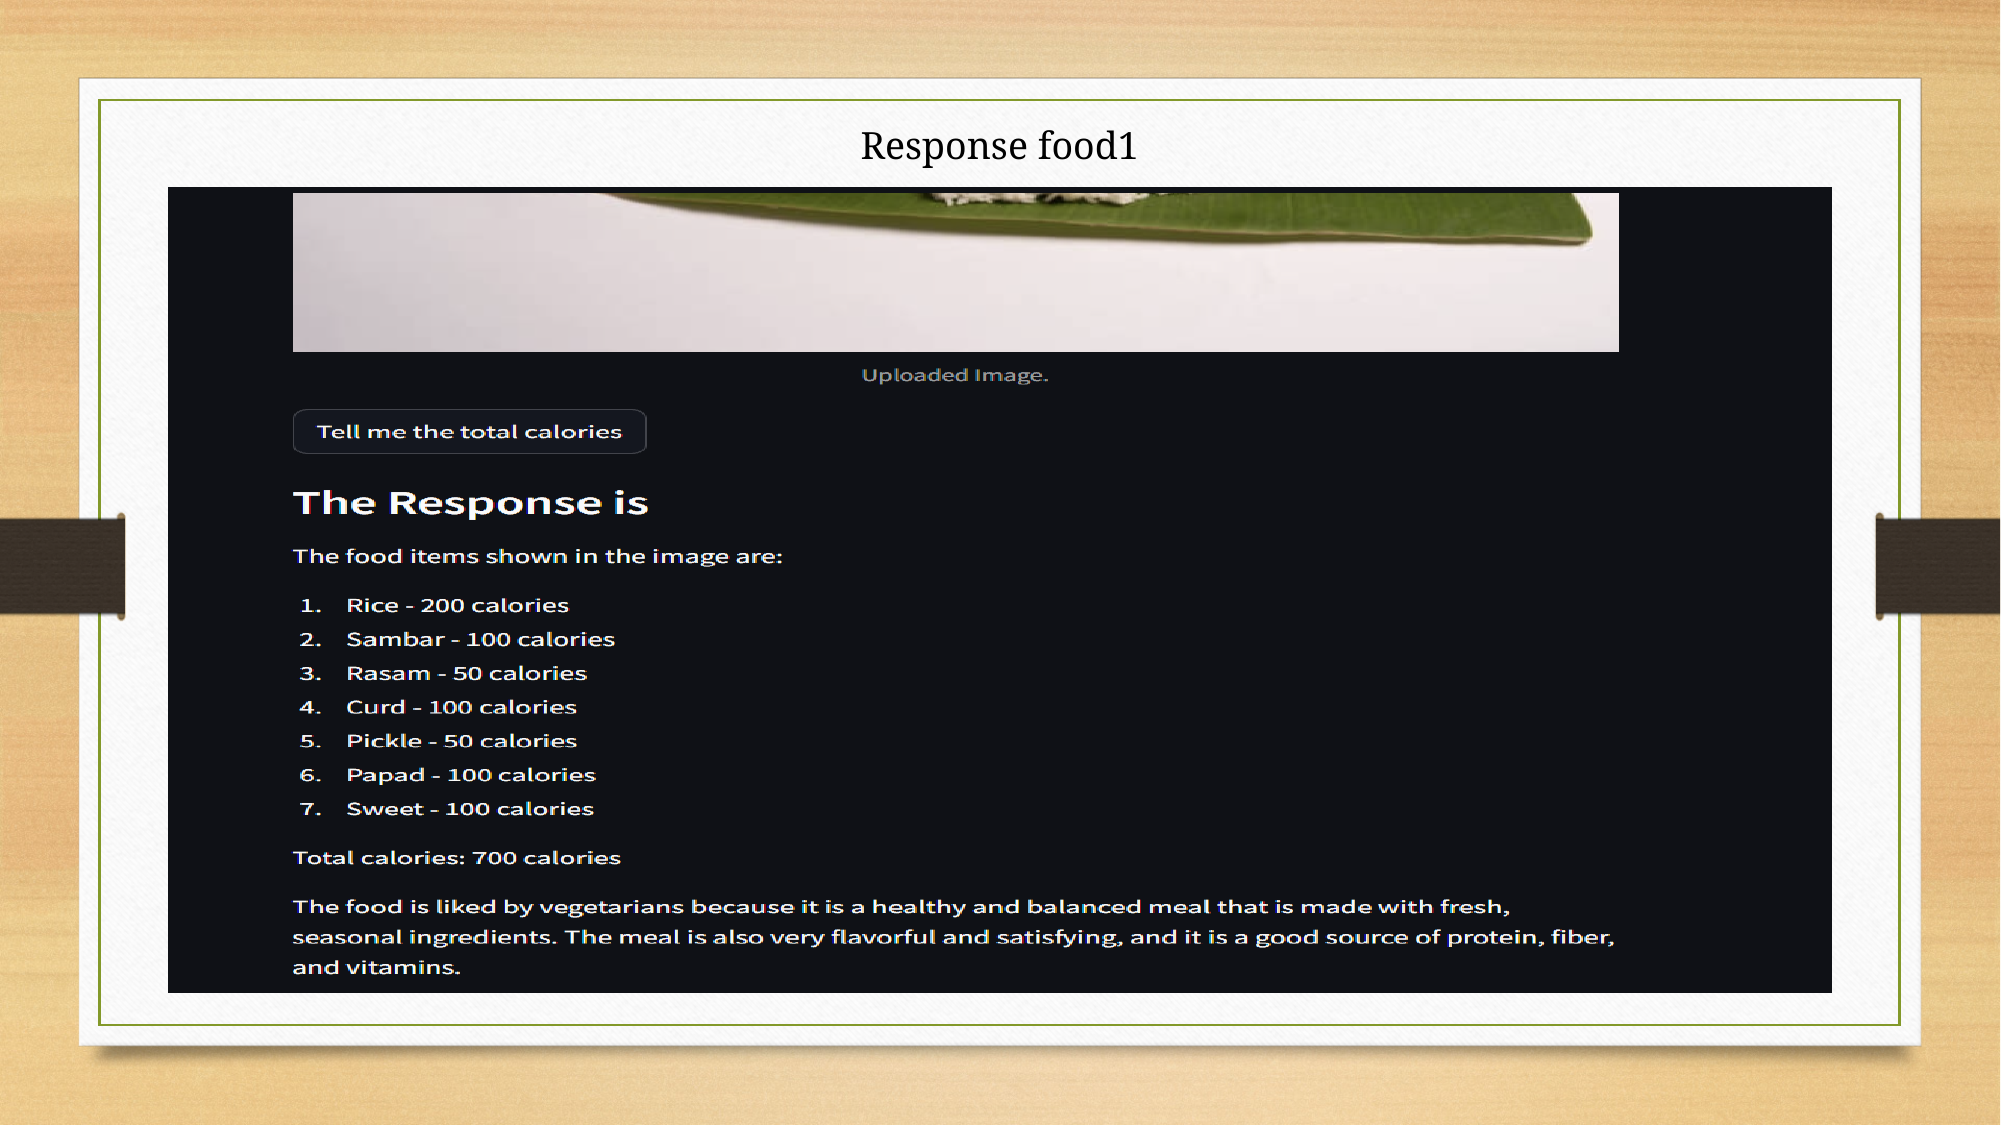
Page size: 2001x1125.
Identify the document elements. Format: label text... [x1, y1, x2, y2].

text_box Response food1 [845, 114, 1154, 175]
picture [0, 0, 2001, 1125]
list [168, 187, 1832, 993]
